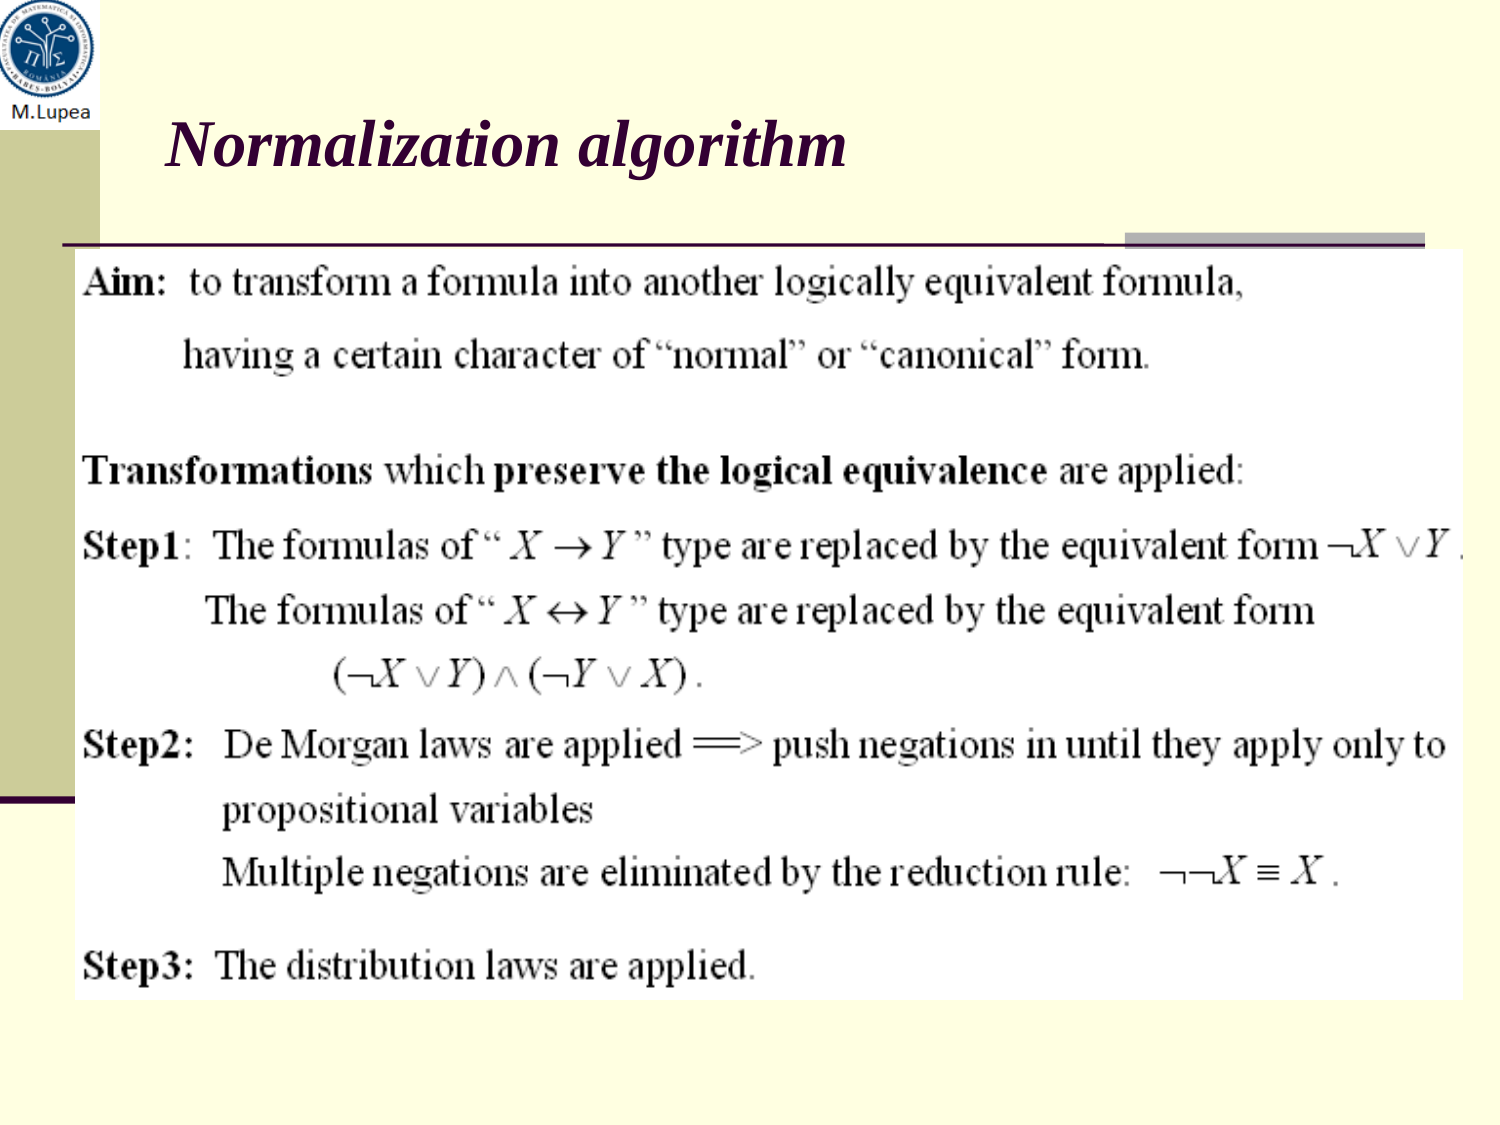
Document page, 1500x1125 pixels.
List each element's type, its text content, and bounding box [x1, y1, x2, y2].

picture [0, 0, 100, 130]
title Normalization algorithm [150, 45, 1425, 234]
picture [74, 249, 1463, 1000]
